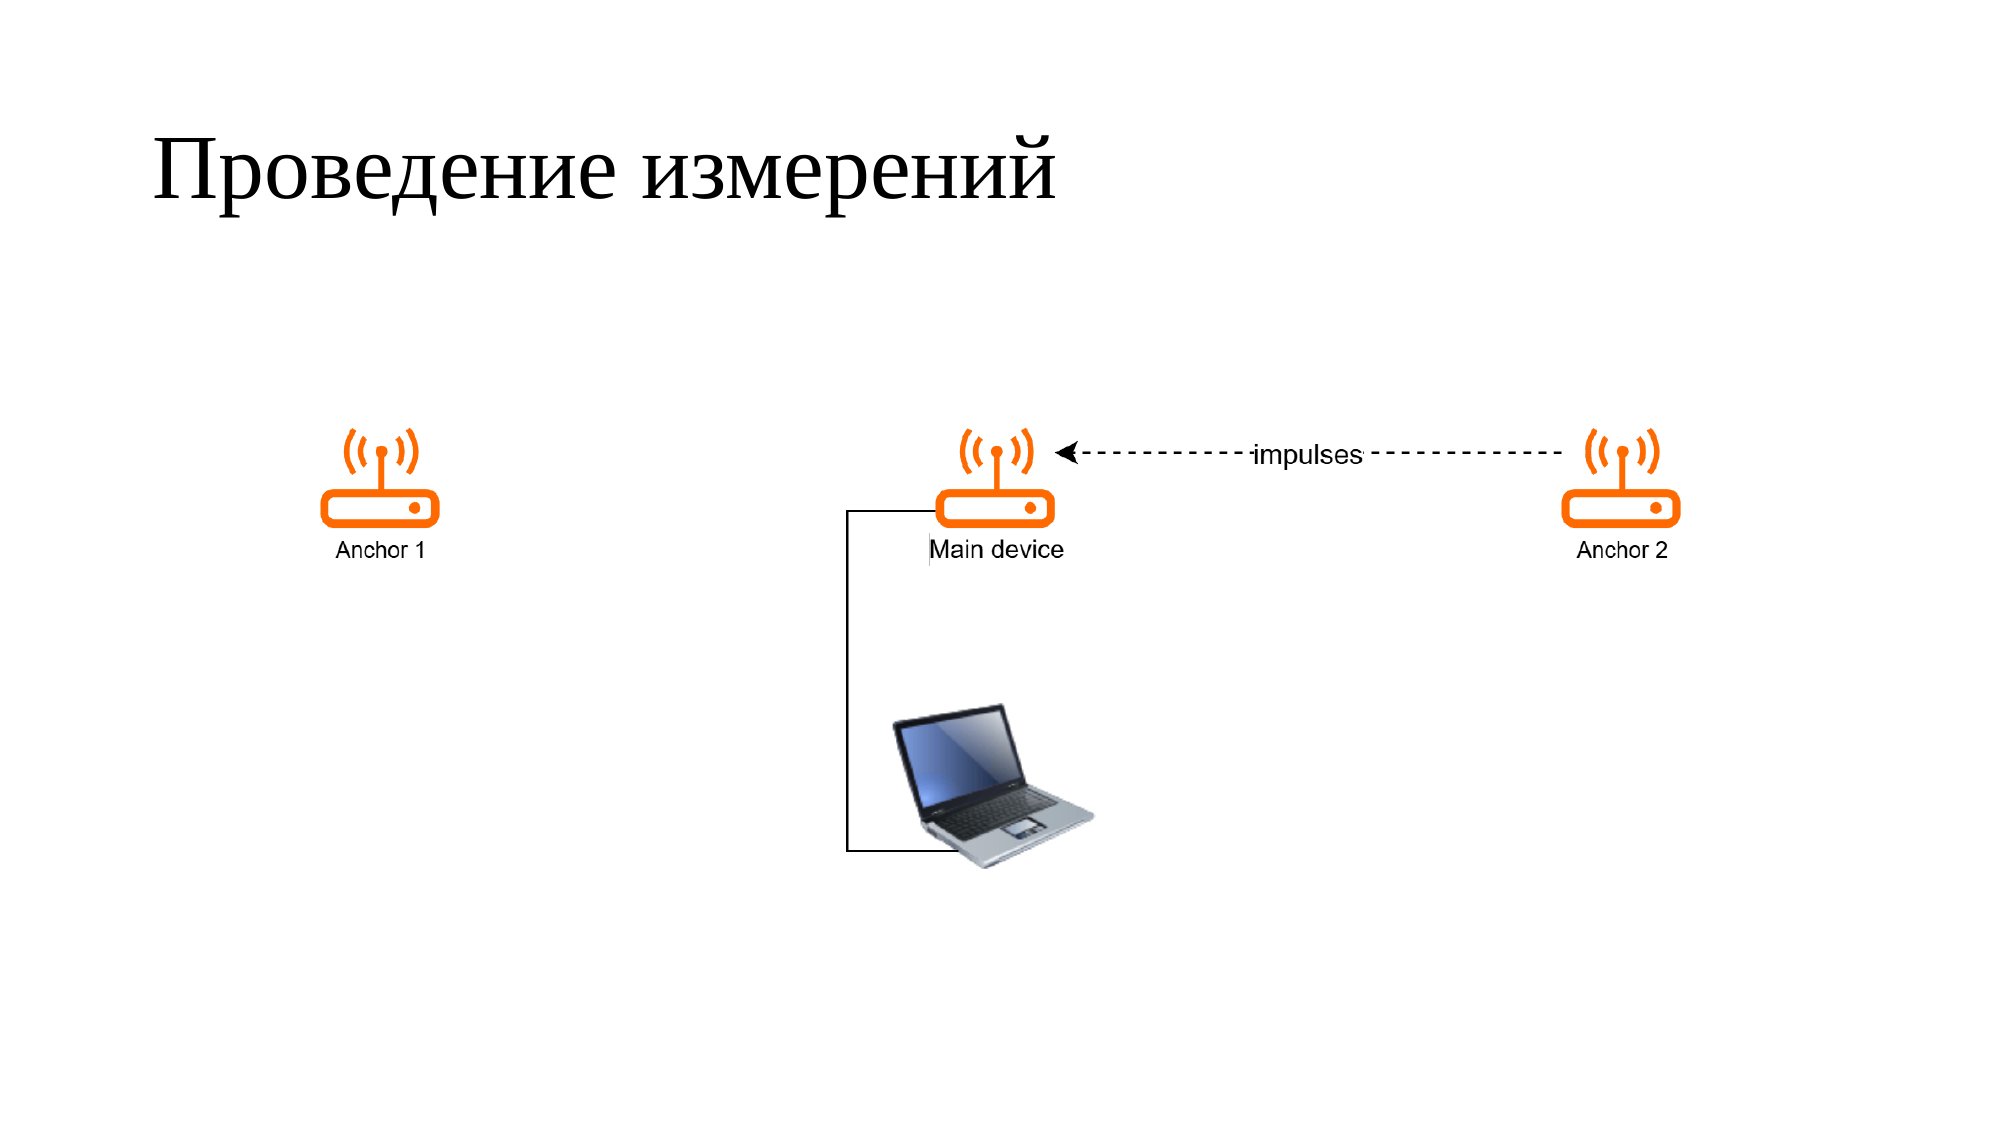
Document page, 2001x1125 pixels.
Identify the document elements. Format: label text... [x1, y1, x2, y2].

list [192, 299, 1808, 1014]
title Проведение измерений [137, 59, 1863, 278]
